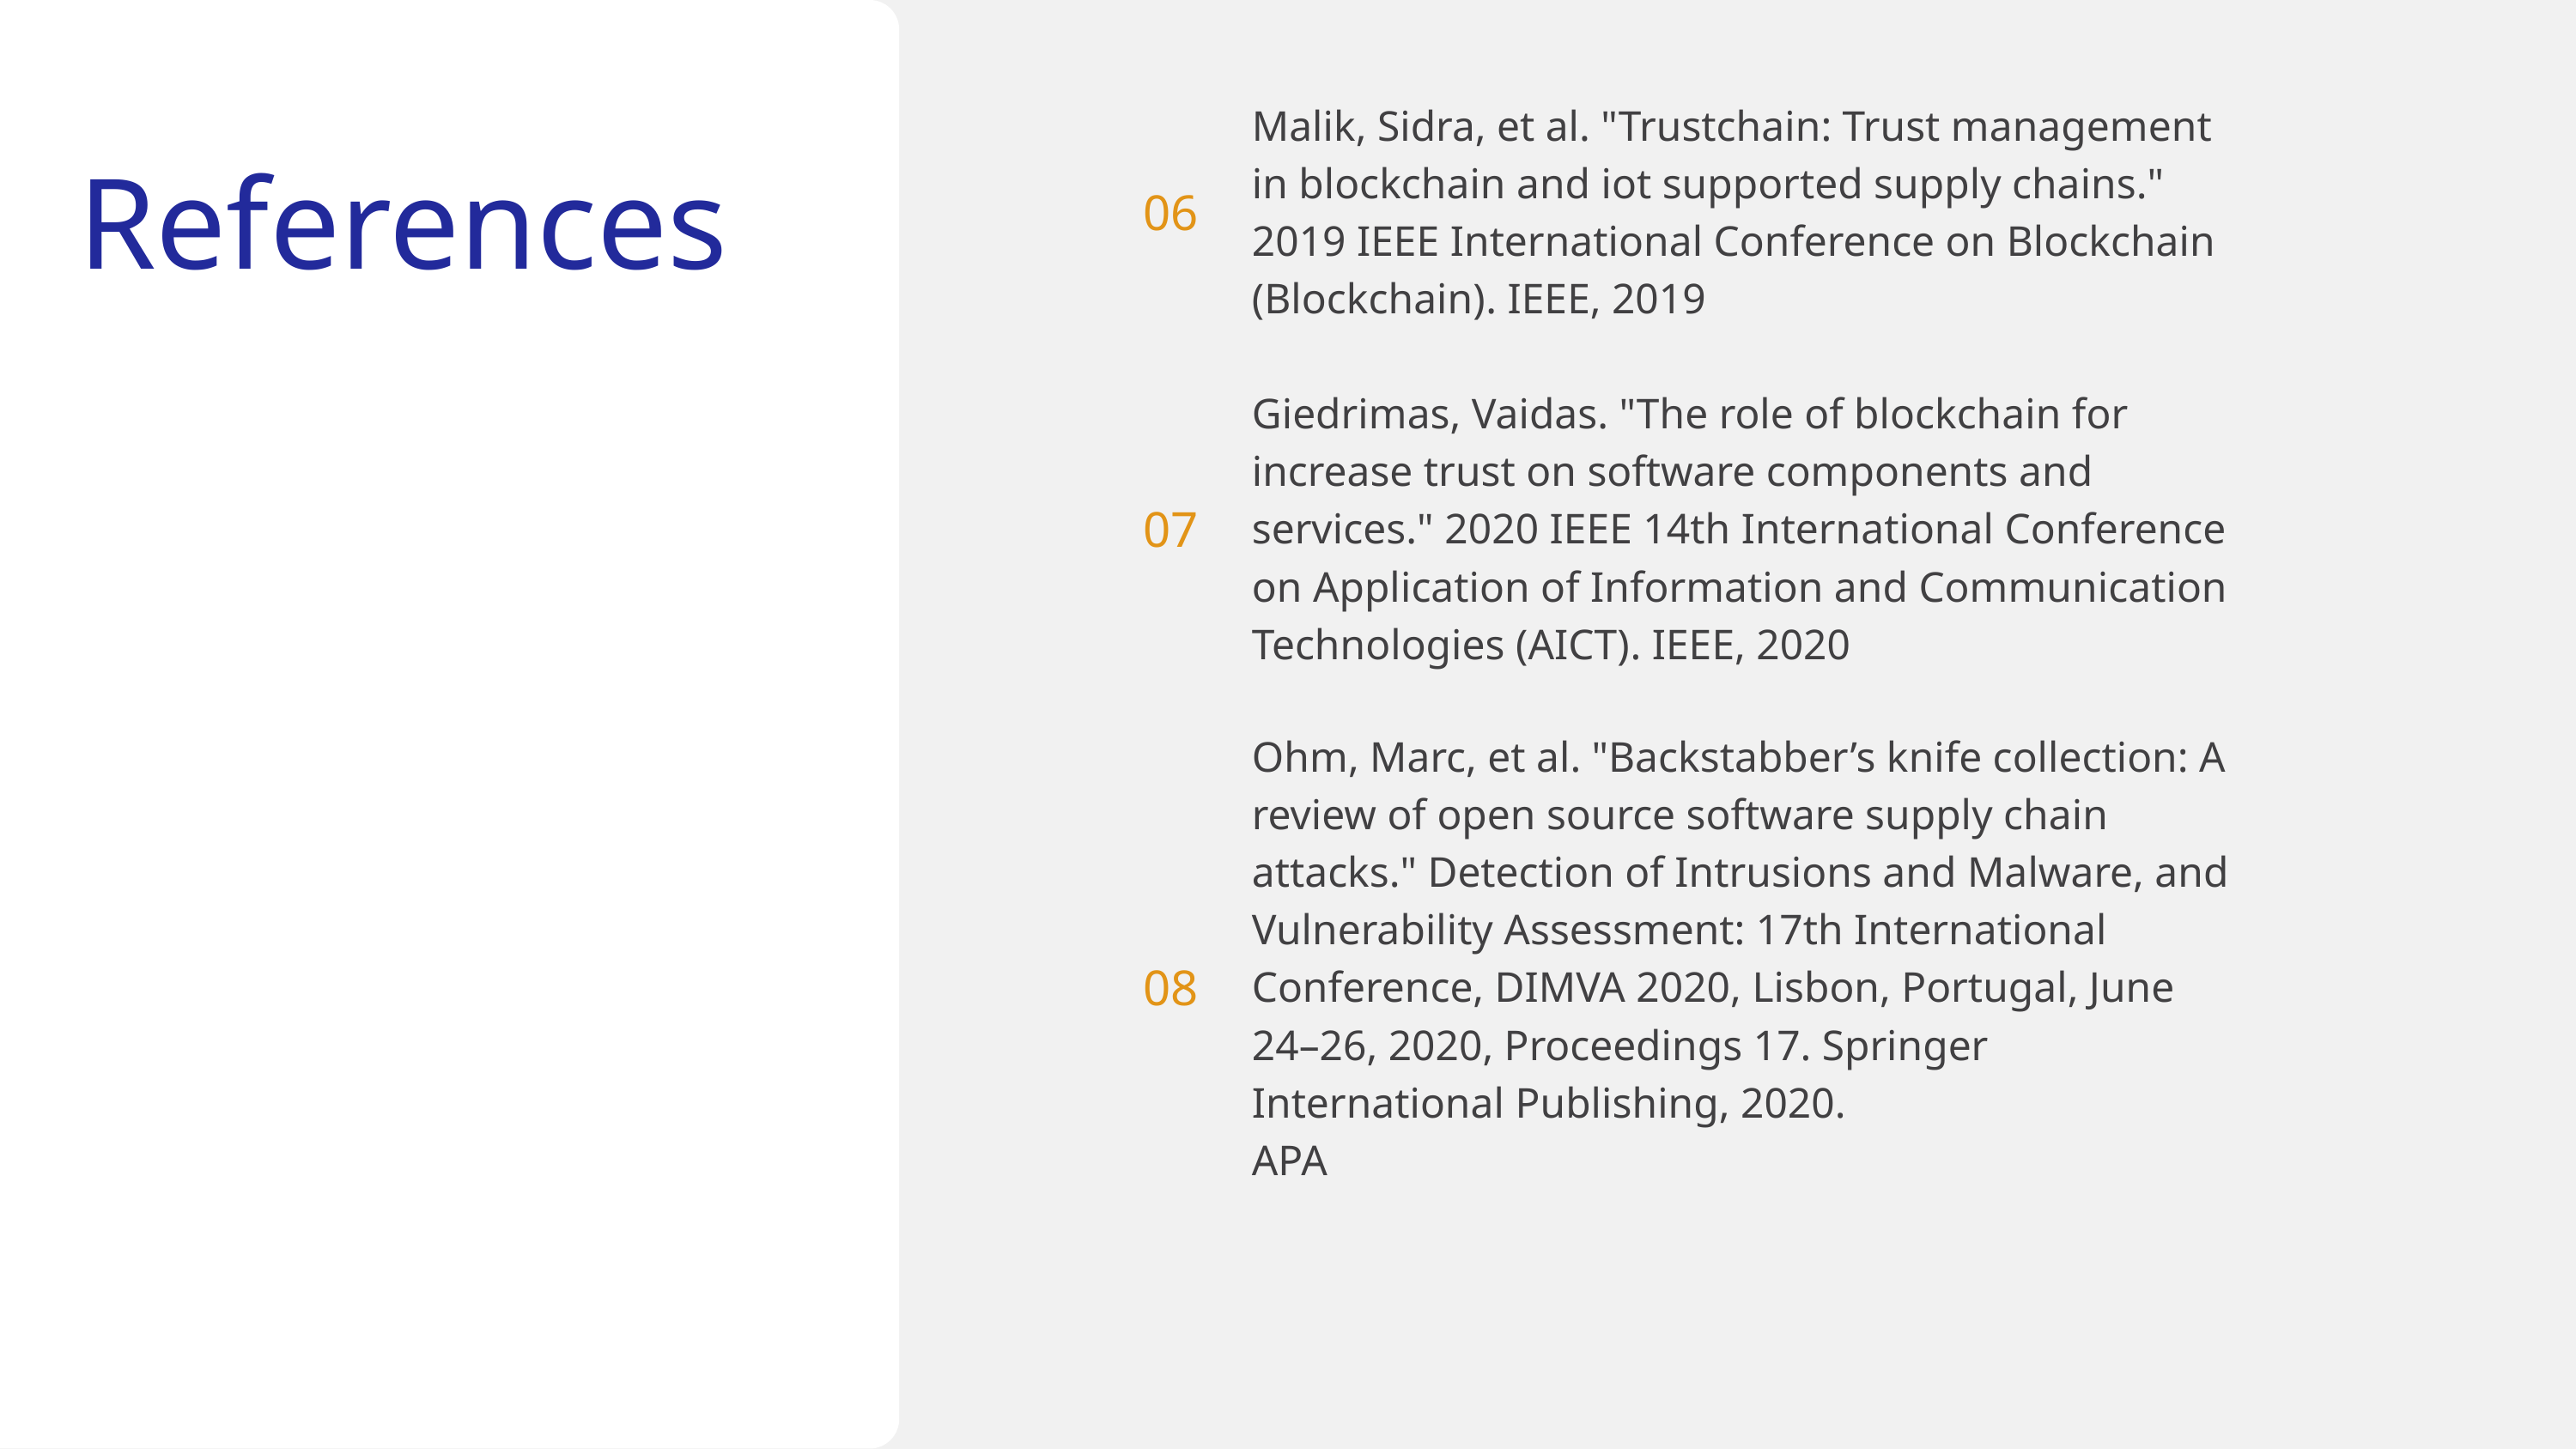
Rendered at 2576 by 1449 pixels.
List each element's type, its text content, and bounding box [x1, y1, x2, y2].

table_cell Ohm, Marc, et al. "Backstabber’s knife collection: A review of open source software supply chain attacks." Detection of Intrusions and Malware, and Vulnerability Assessment: 17th International Conference, DIMVA 2020, Lisbon, Portugal, June 24–26, 2020, Proceedings 17. Springer International Publishing, 2020. APA [1225, 700, 2269, 1272]
table_header Malik, Sidra, et al. "Trustchain: Trust management in blockchain and iot supported supply chains." 2019 IEEE International Conference on Blockchain (Blockchain). IEEE, 2019 [1225, 67, 2269, 355]
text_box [77, 144, 803, 421]
table_cell 08 [1097, 700, 1225, 1272]
table_cell Giedrimas, Vaidas. "The role of blockchain for increase trust on software components and services." 2020 IEEE 14th International Conference on Application of Information and Communication Technologies (AICT). IEEE, 2020 [1225, 355, 2269, 700]
table_header 06 [1097, 67, 1225, 355]
table_cell 07 [1097, 355, 1225, 700]
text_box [0, 0, 900, 1449]
